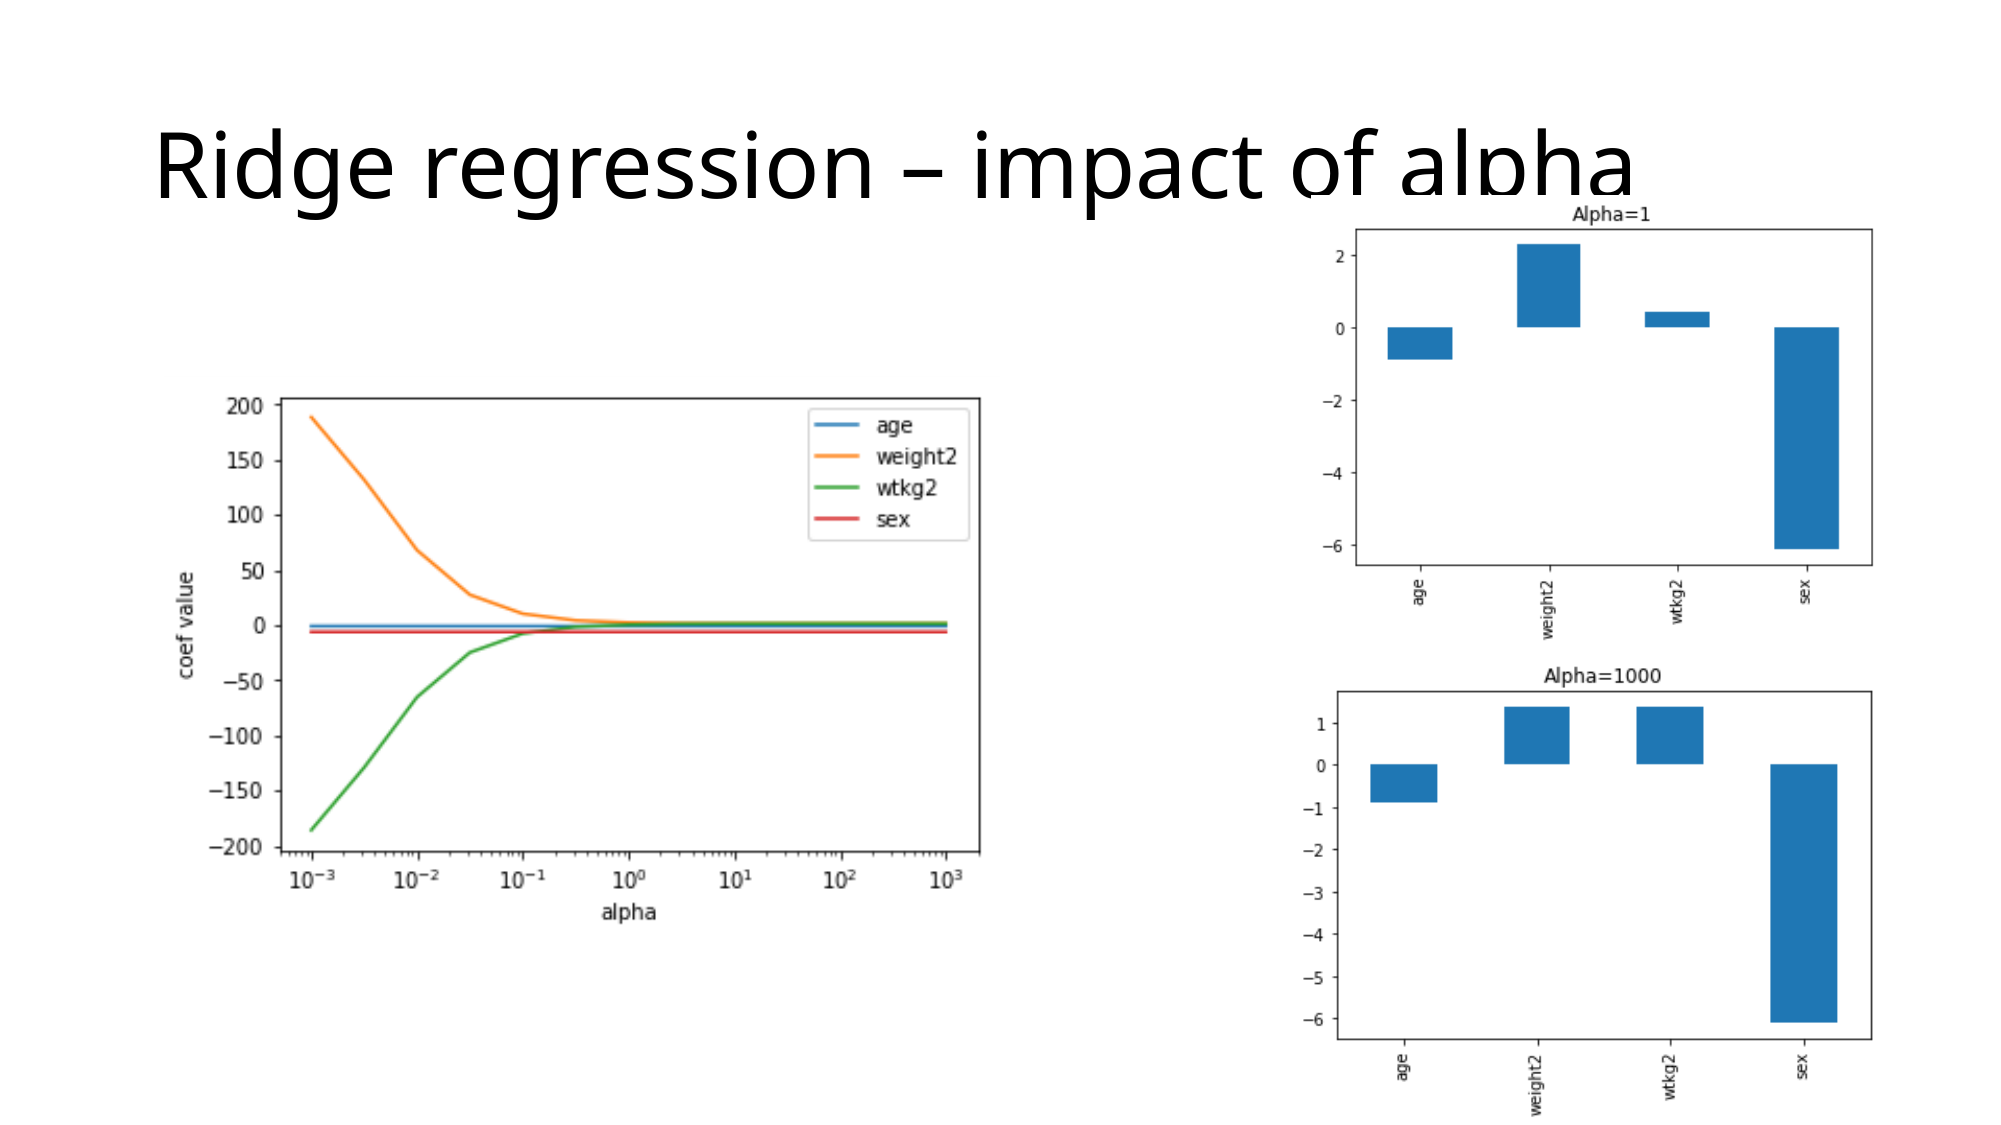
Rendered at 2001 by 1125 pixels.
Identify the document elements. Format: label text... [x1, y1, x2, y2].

picture [164, 375, 1000, 939]
picture [1311, 195, 1887, 648]
title Ridge regression – impact of alpha [137, 59, 1863, 278]
picture [1291, 656, 1887, 1125]
